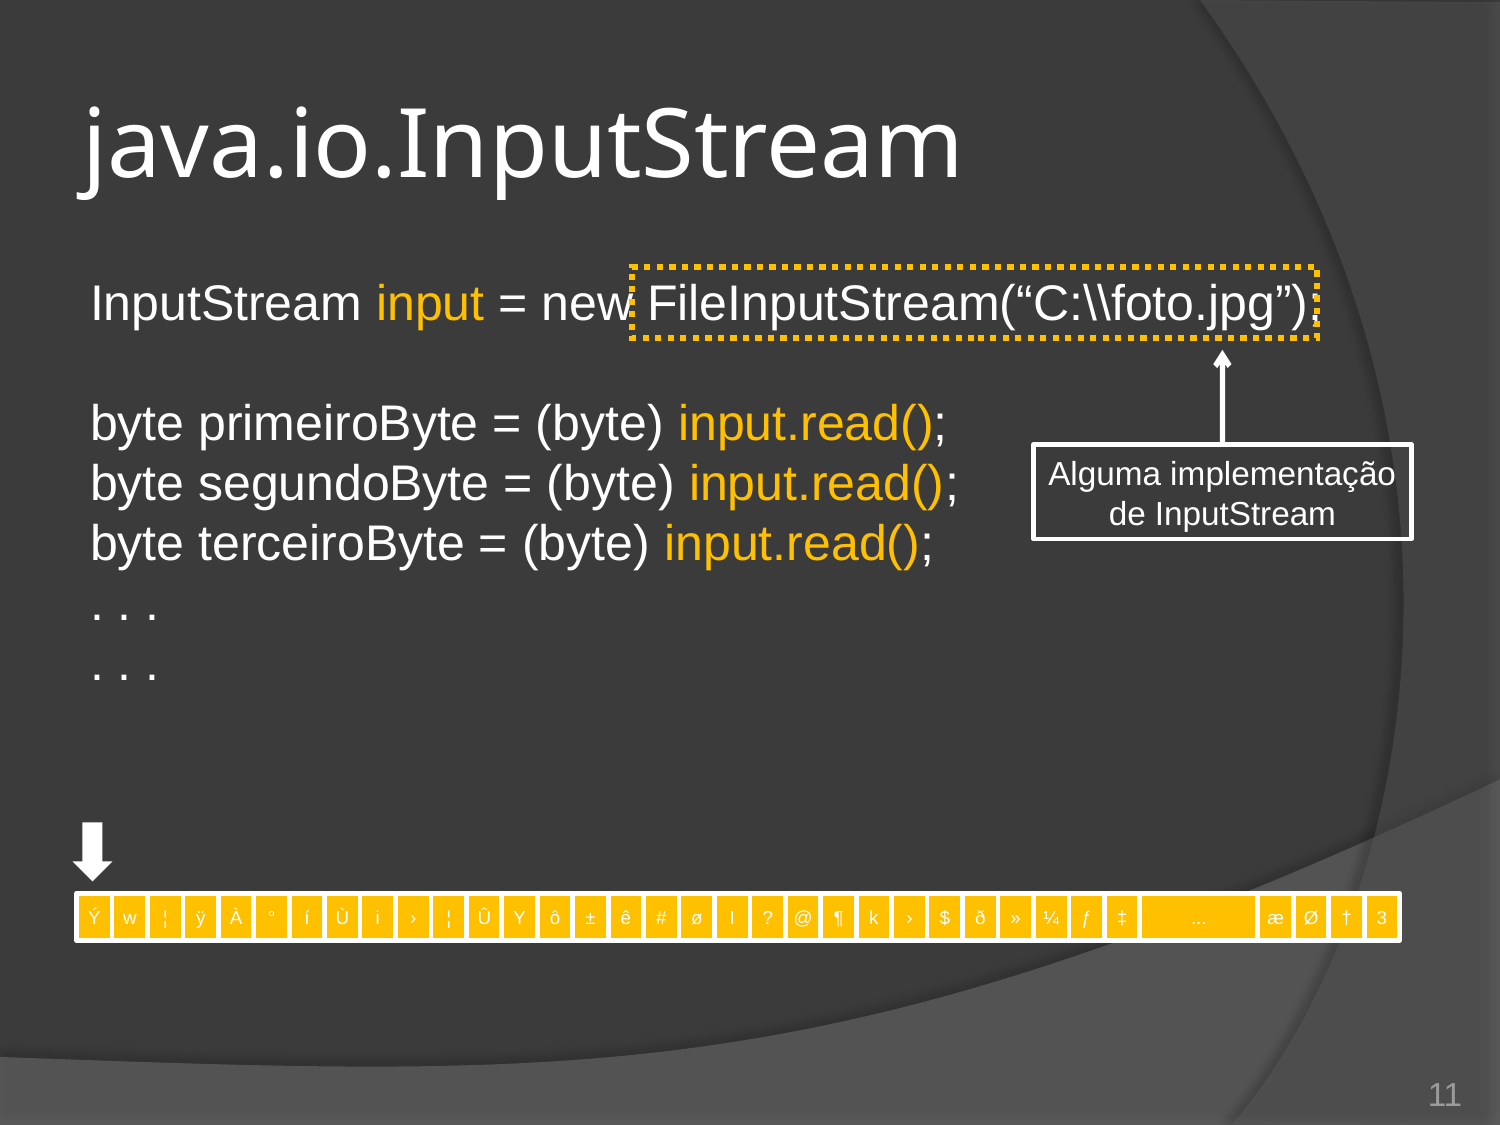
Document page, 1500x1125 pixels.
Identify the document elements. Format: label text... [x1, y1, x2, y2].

slide_number 11 [1337, 1053, 1463, 1114]
list InputStream input = new FileInputStream(“C:\\foto.jpg”); byte primeiroByte = (byte) input.read(); byte segundoByte = (byte) input.read(); byte terceiroByte = (byte) input.read(); . . . . . . [74, 262, 1424, 1006]
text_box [76, 892, 1400, 941]
title java.io.InputStream [74, 44, 1301, 233]
text_box [70, 820, 114, 882]
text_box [631, 266, 1412, 541]
